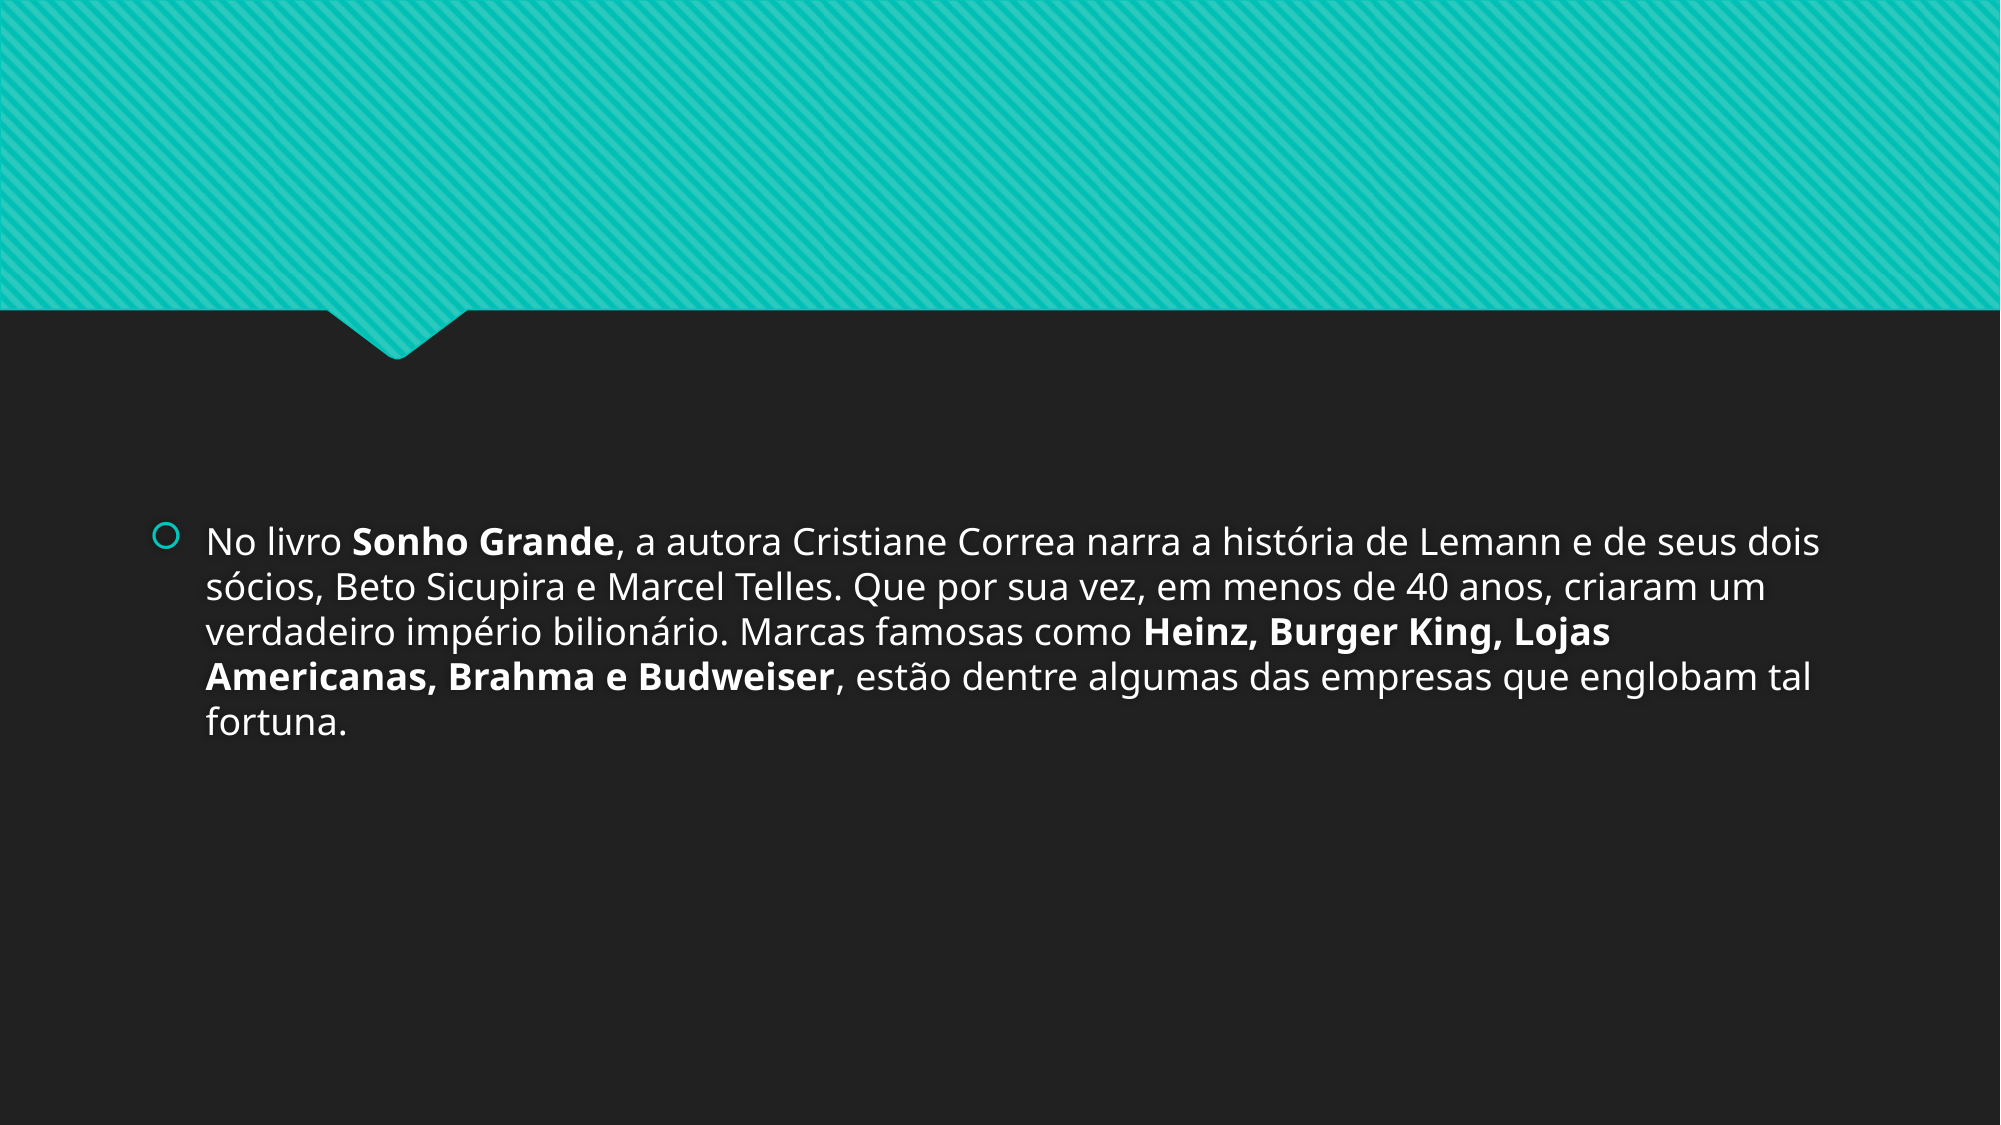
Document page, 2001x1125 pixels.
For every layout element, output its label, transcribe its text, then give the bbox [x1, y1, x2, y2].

list No livro Sonho Grande, a autora Cristiane Correa narra a história de Lemann e de seus dois sócios, Beto Sicupira e Marcel Telles. Que por sua vez, em menos de 40 anos, criaram um verdadeiro império bilionário. Marcas famosas como Heinz, Burger King, Lojas Americanas, Brahma e Budweiser, estão dentre algumas das empresas que englobam tal fortuna. [134, 364, 1866, 962]
